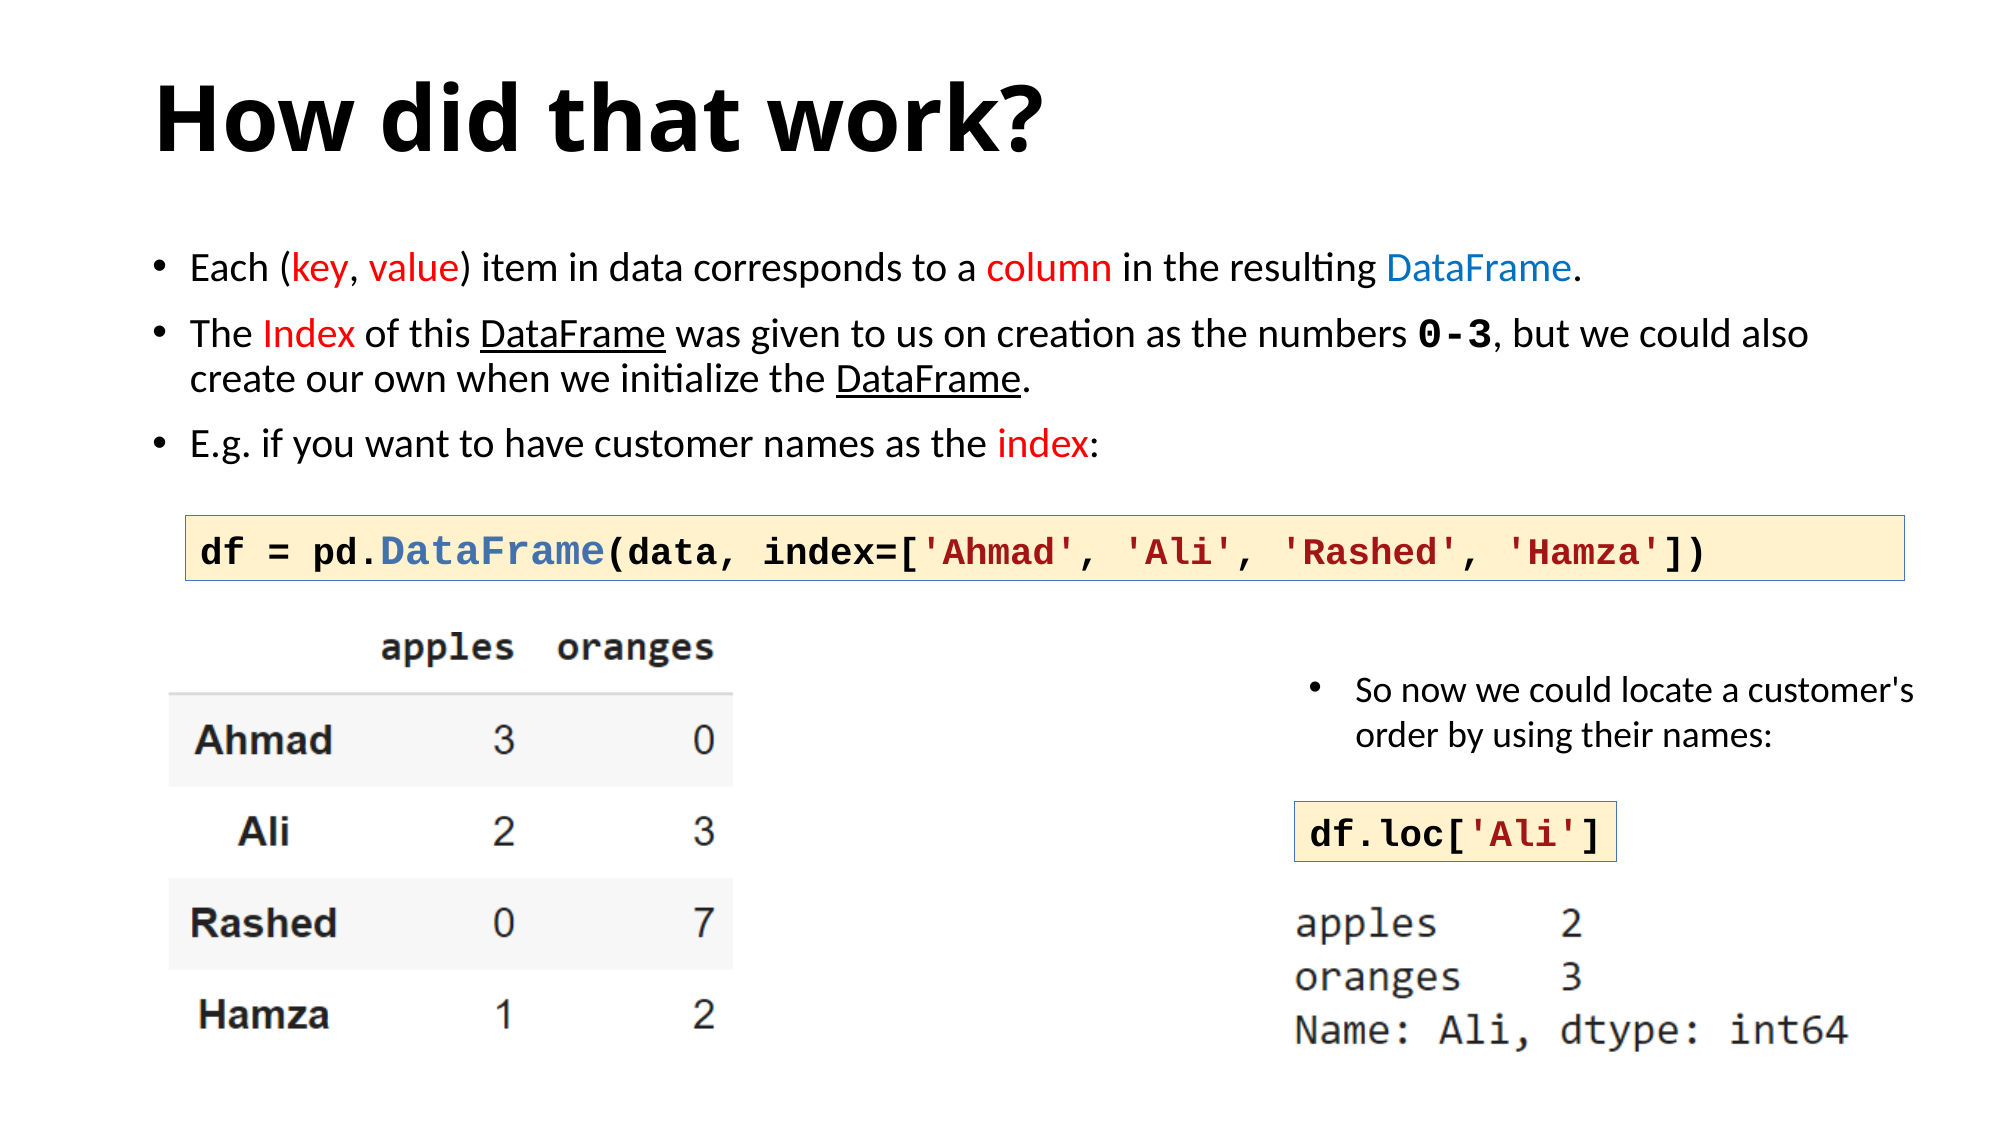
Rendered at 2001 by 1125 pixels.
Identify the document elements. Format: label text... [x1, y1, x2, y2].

title How did that work? [137, 32, 1863, 212]
list Each (key, value) item in data corresponds to a column in the resulting DataFrame. The Index of this DataFrame was given to us on creation as the numbers 0-3, but we could also create our own when we initialize the DataFrame. E.g. if you want to have customer names as the index: [137, 237, 1863, 490]
text_box df = pd.DataFrame(data, index=['Ahmad', 'Ali', 'Rashed', 'Hamza']) [185, 515, 1905, 581]
text_box So now we could locate a customer's order by using their names: [1293, 657, 1959, 762]
picture [165, 632, 733, 1048]
text_box df.loc['Ali'] [1294, 801, 1617, 862]
picture [1293, 901, 1863, 1063]
